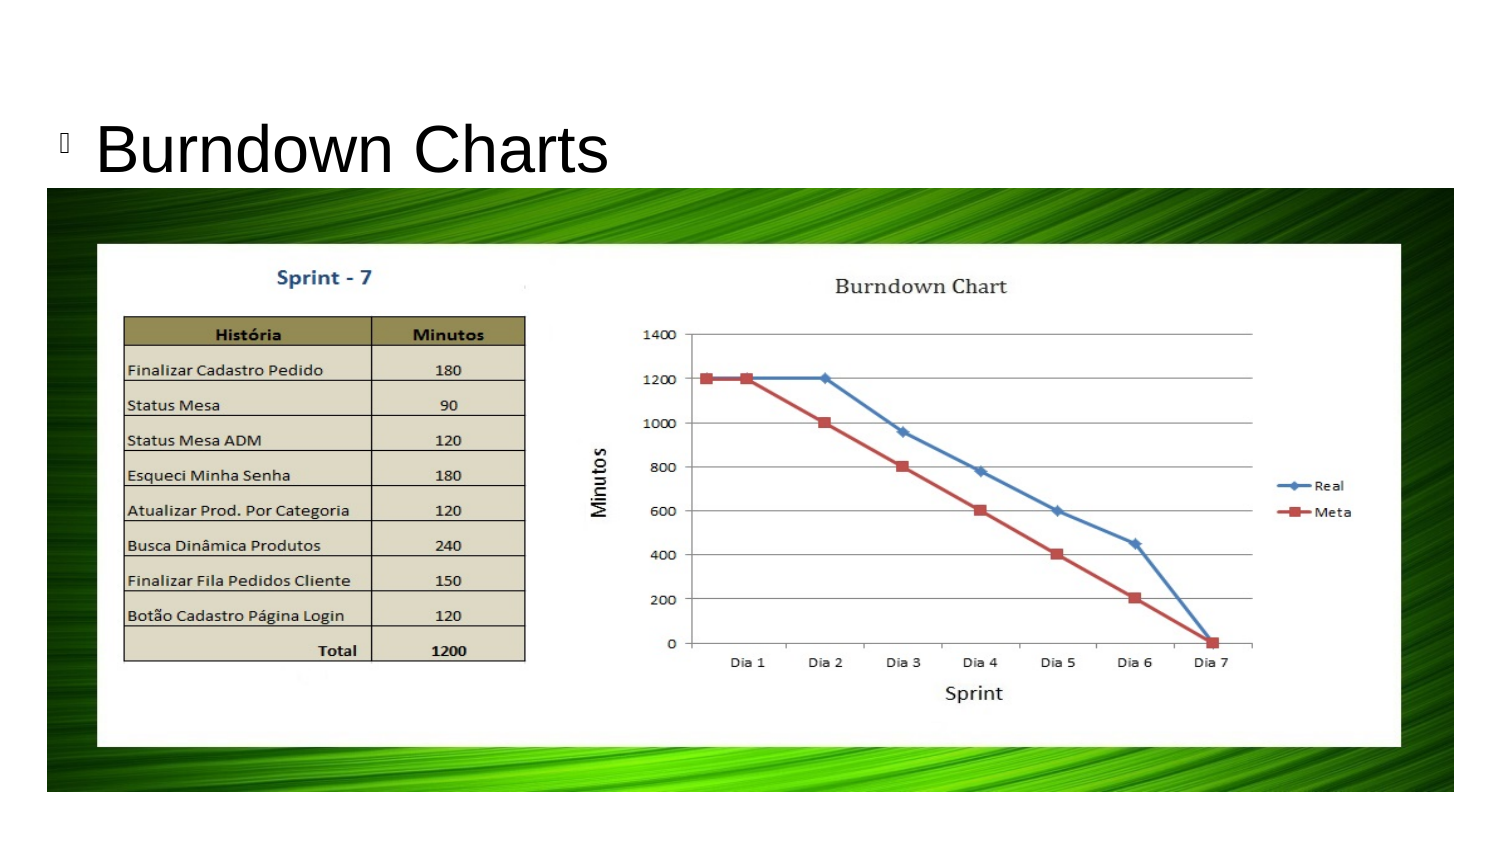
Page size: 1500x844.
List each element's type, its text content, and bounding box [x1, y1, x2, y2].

picture [46, 188, 1454, 792]
text_box Burndown Charts [59, 106, 1410, 187]
